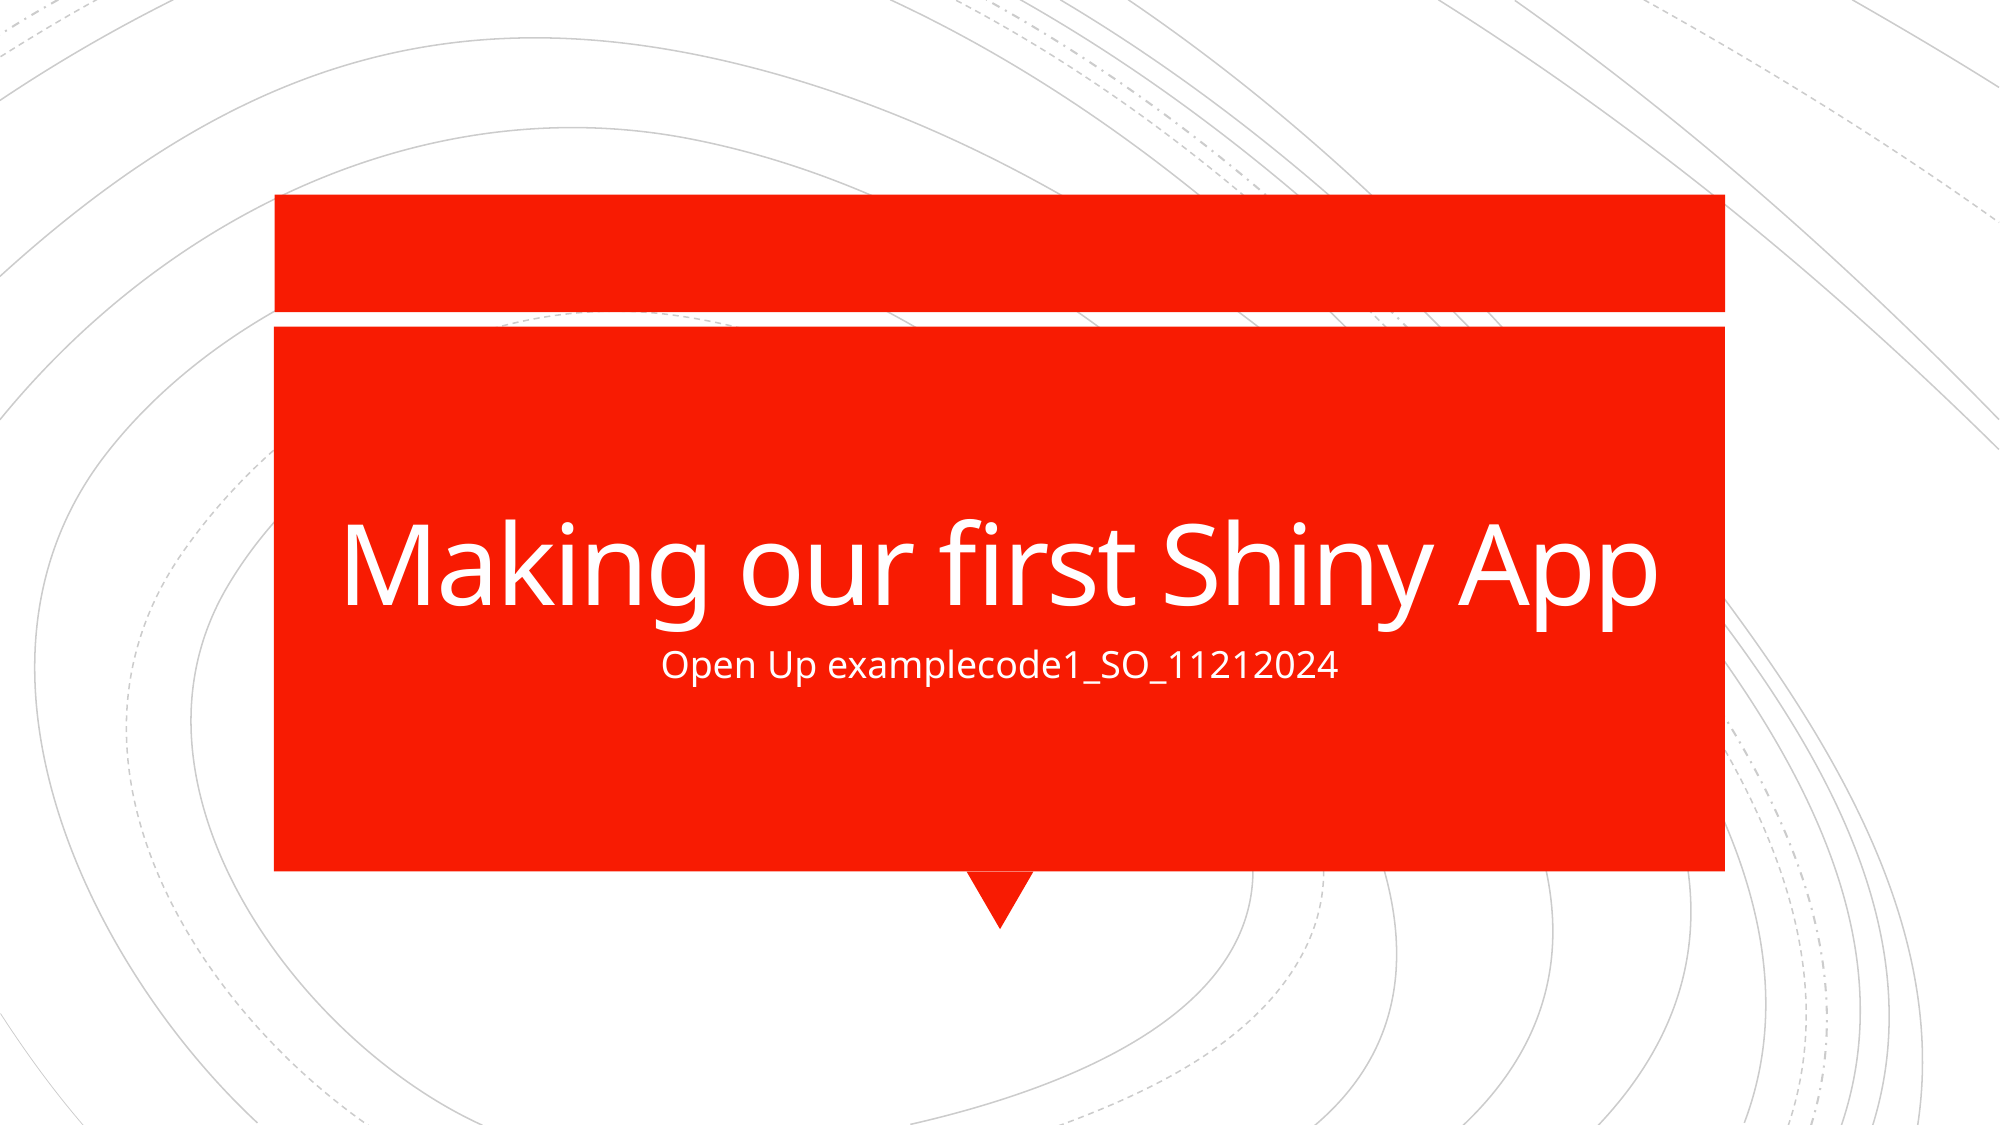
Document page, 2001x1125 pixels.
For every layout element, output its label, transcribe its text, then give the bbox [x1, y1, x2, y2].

title Making our first Shiny App [288, 340, 1713, 628]
subtitle Open Up examplecode1_SO_11212024 [288, 640, 1712, 858]
